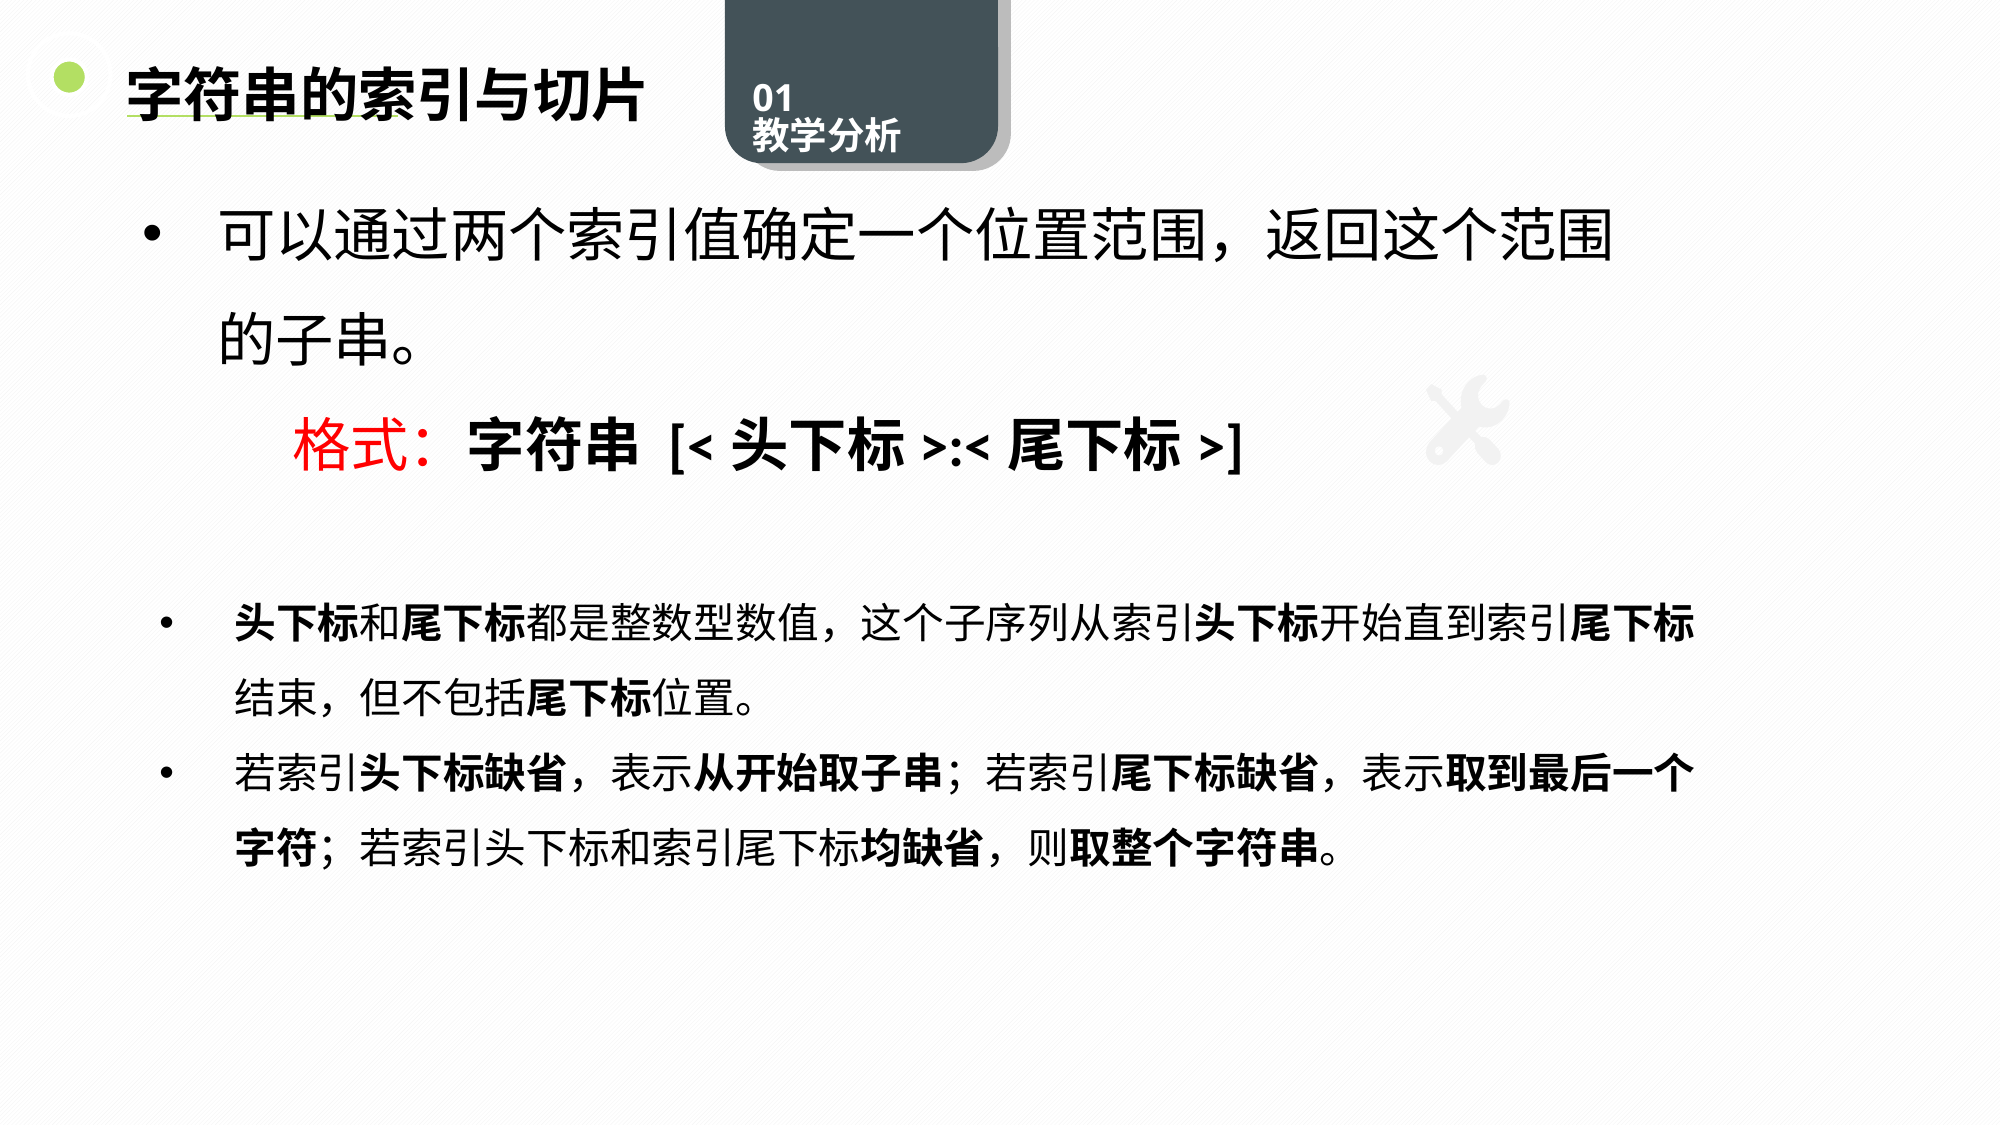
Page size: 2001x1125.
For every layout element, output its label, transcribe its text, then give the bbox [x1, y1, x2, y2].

text_box 头下标和尾下标都是整数型数值，这个子序列从索引头下标开始直到索引尾下标结束，但不包括尾下标位置。 若索引头下标缺省，表示从开始取子串；若索引尾下标缺省，表示取到最后一个字符；若索引头下标和索引尾下标均缺省，则取整个字符串。 [144, 564, 1717, 880]
text_box 可以通过两个索引值确定一个位置范围，返回这个范围的子串。 格式：字符串 [<头下标>:<尾下标>] [127, 155, 1670, 486]
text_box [27, 33, 111, 117]
text_box 字符串的索引与切片 [110, 15, 2000, 136]
